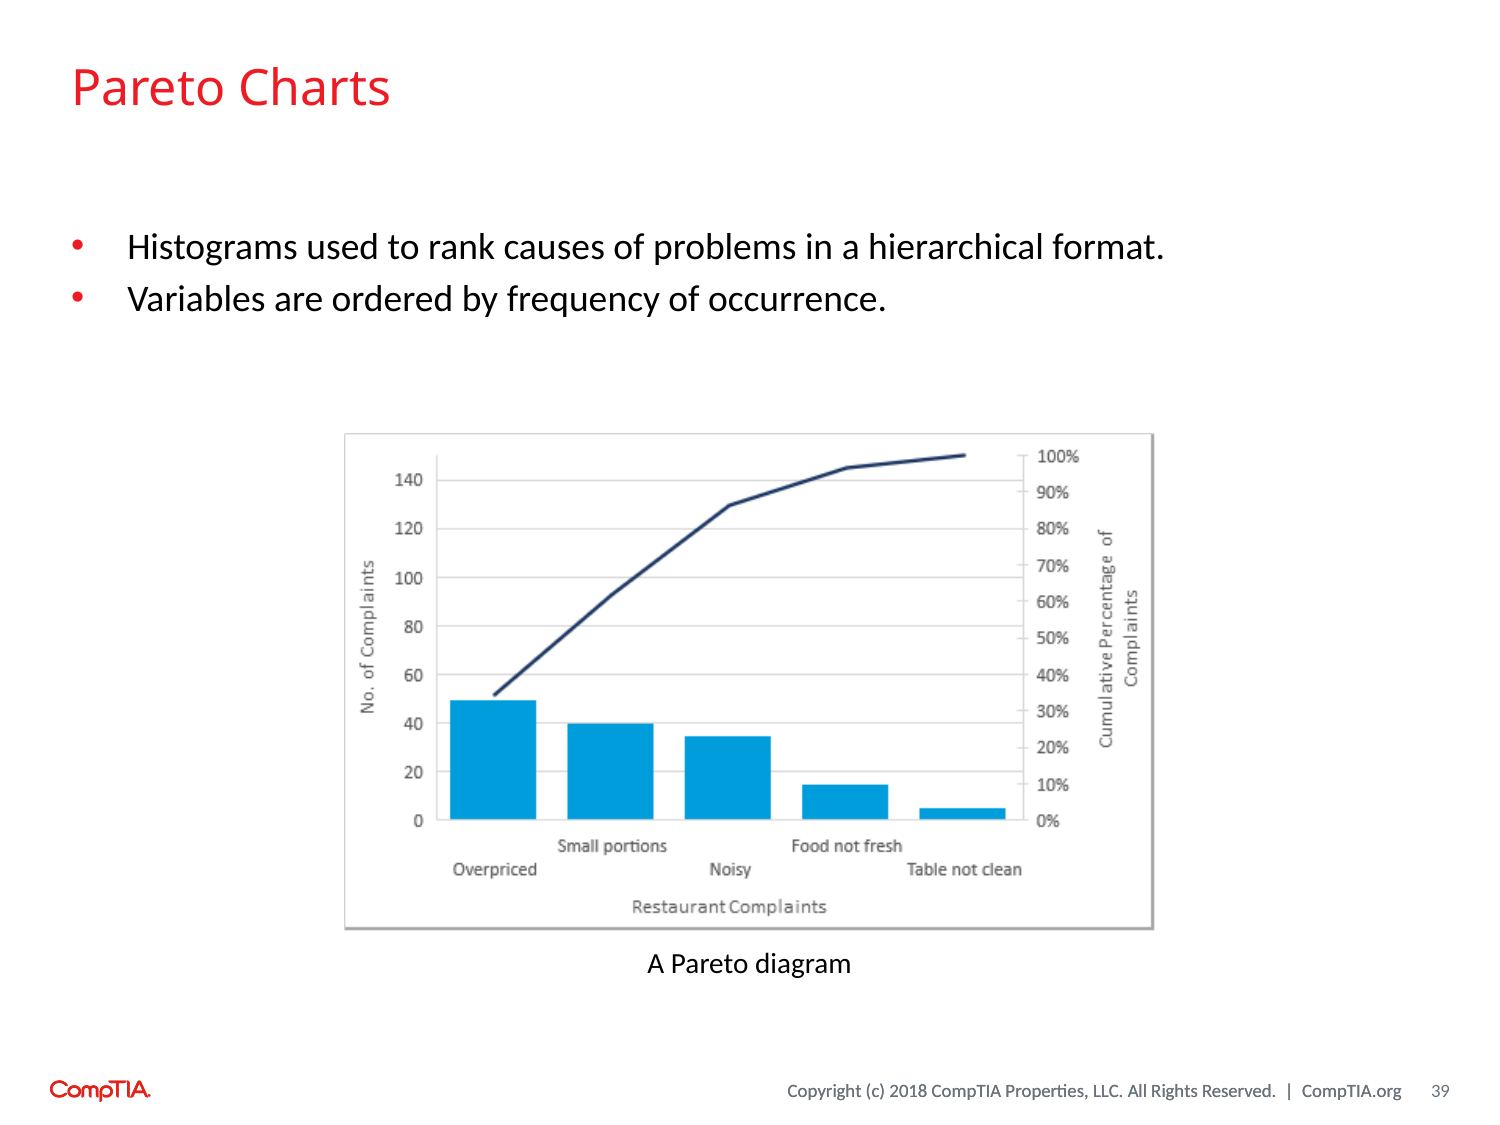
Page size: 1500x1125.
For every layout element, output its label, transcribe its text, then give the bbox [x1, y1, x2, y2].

list Histograms used to rank causes of problems in a hierarchical format. Variables are ordered by frequency of occurrence. [56, 214, 1444, 995]
picture [344, 433, 1156, 933]
title Pareto Charts [56, 16, 1444, 155]
slide_number 39 [1407, 1067, 1450, 1113]
